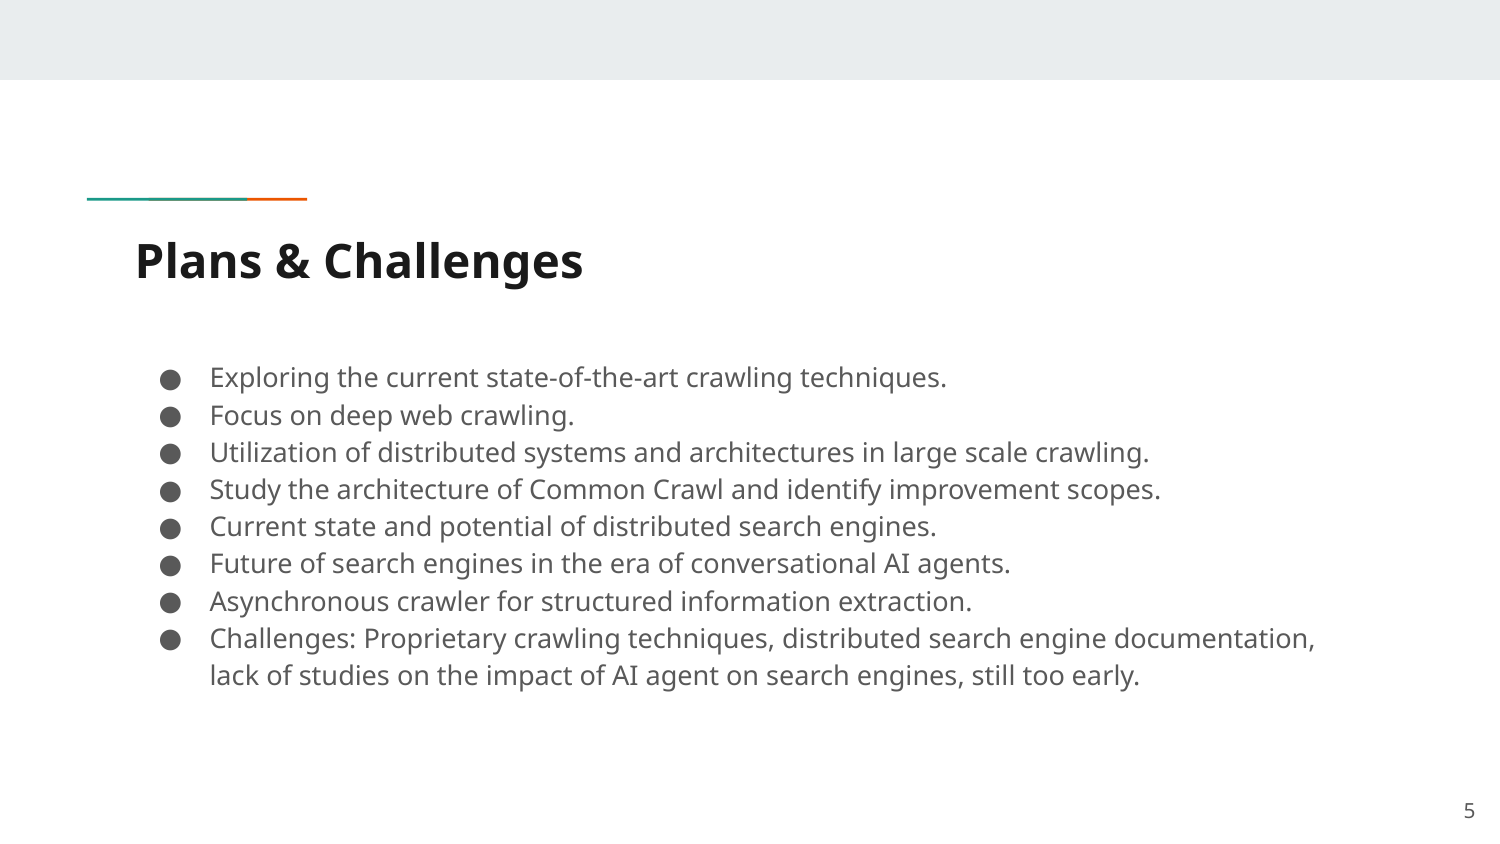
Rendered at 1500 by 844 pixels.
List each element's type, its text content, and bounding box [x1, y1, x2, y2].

slide_number ‹#› [1400, 779, 1491, 844]
title Plans & Challenges [119, 216, 1381, 305]
list Exploring the current state-of-the-art crawling techniques. Focus on deep web crawling. Utilization of distributed systems and architectures in large scale crawling. Study the architecture of Common Crawl and identify improvement scopes. Current state and potential of distributed search engines. Future of search engines in the era of conversational AI agents. Asynchronous crawler for structured information extraction. Challenges: Proprietary crawling techniques, distributed search engine documentation, lack of studies on the impact of AI agent on search engines, still too early. [119, 341, 1381, 757]
